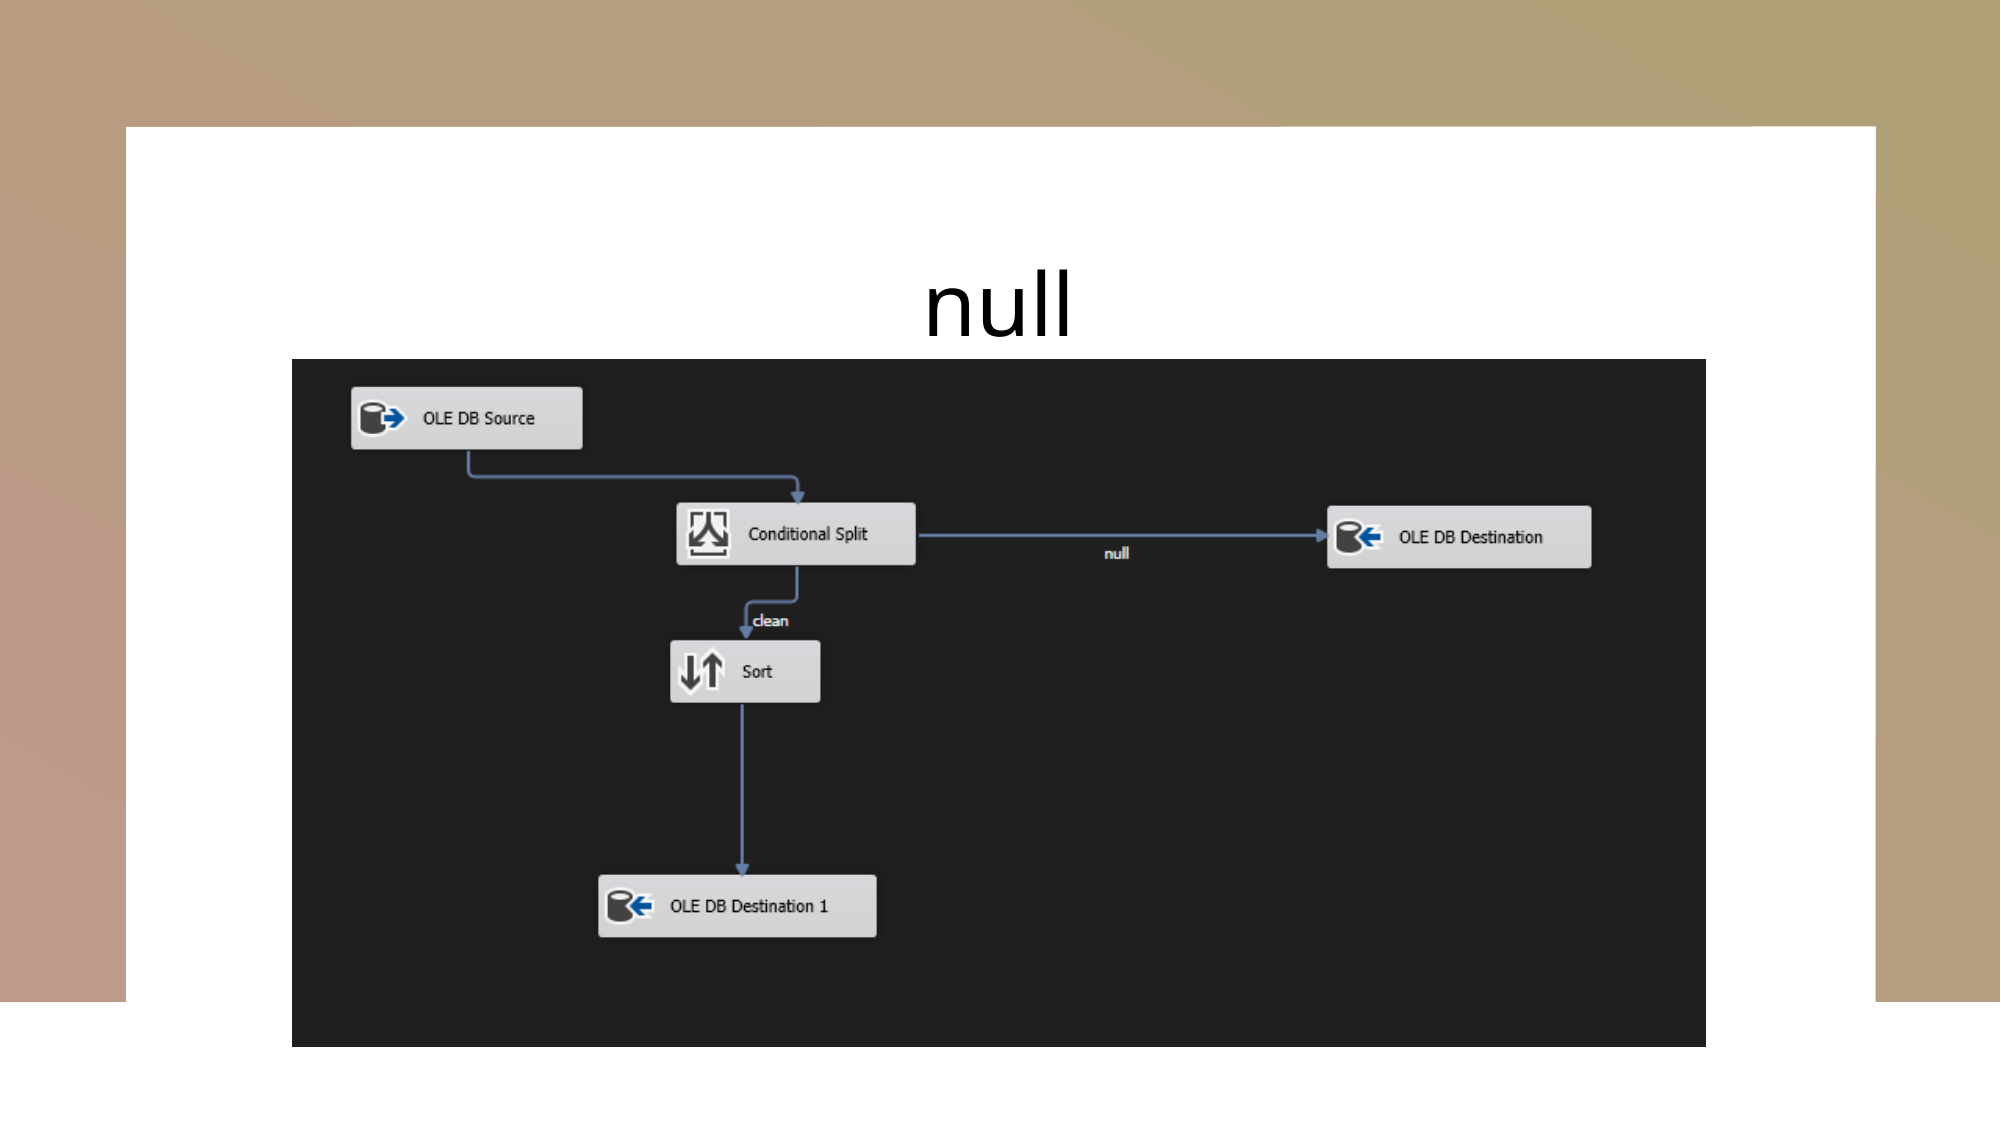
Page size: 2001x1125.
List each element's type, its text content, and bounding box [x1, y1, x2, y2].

picture [292, 358, 1706, 1048]
title null [248, 248, 1749, 470]
